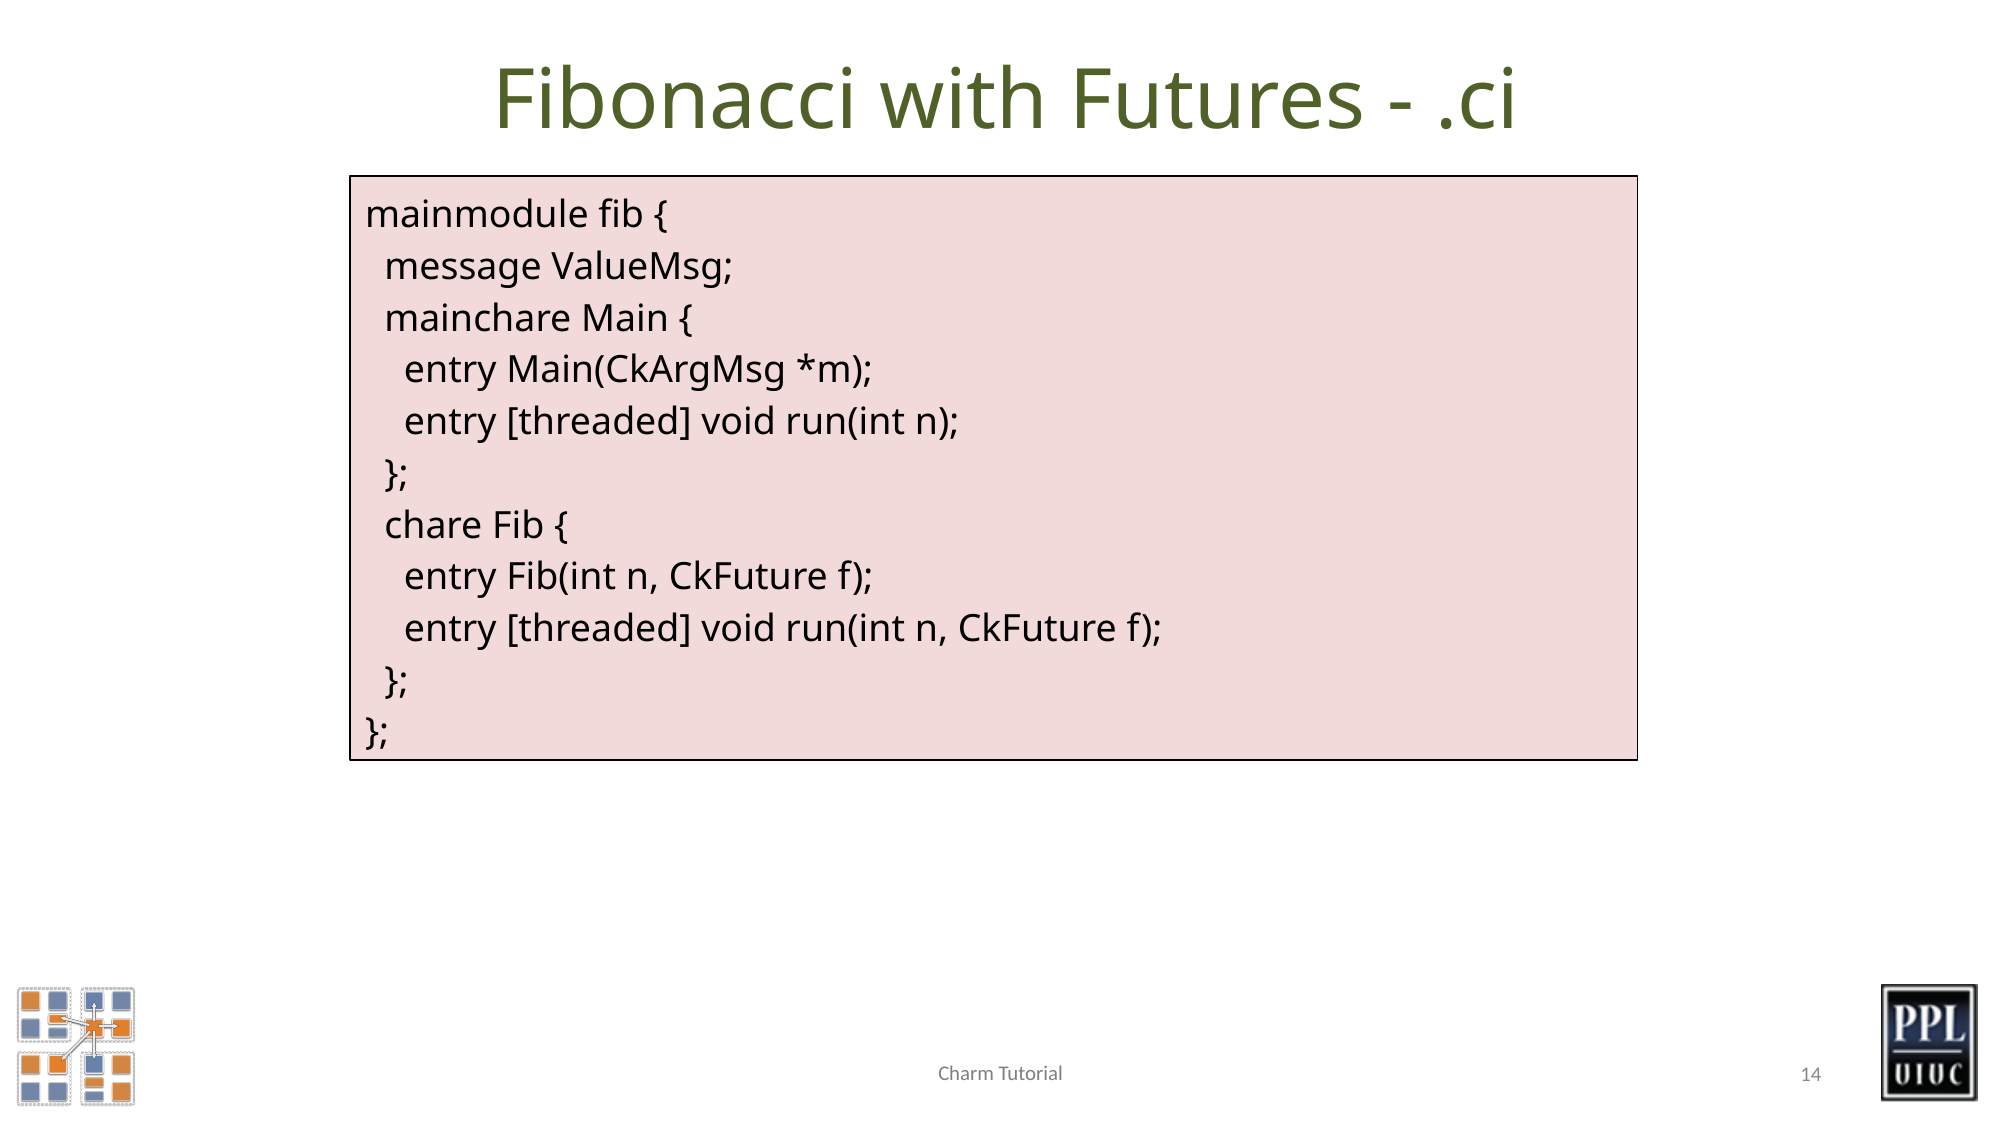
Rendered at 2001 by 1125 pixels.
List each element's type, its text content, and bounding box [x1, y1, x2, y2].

picture [12, 982, 140, 1110]
picture [1881, 984, 1978, 1107]
footer Charm Tutorial [615, 1042, 1387, 1103]
text_box mainmodule fib { message ValueMsg; mainchare Main { entry Main(CkArgMsg *m); entry [threaded] void run(int n); }; chare Fib { entry Fib(int n, CkFuture f); entry [threaded] void run(int n, CkFuture f); }; }; [349, 175, 1638, 760]
text_box Fibonacci with Futures - .ci [324, 37, 1688, 168]
slide_number 14 [1625, 1042, 1837, 1103]
